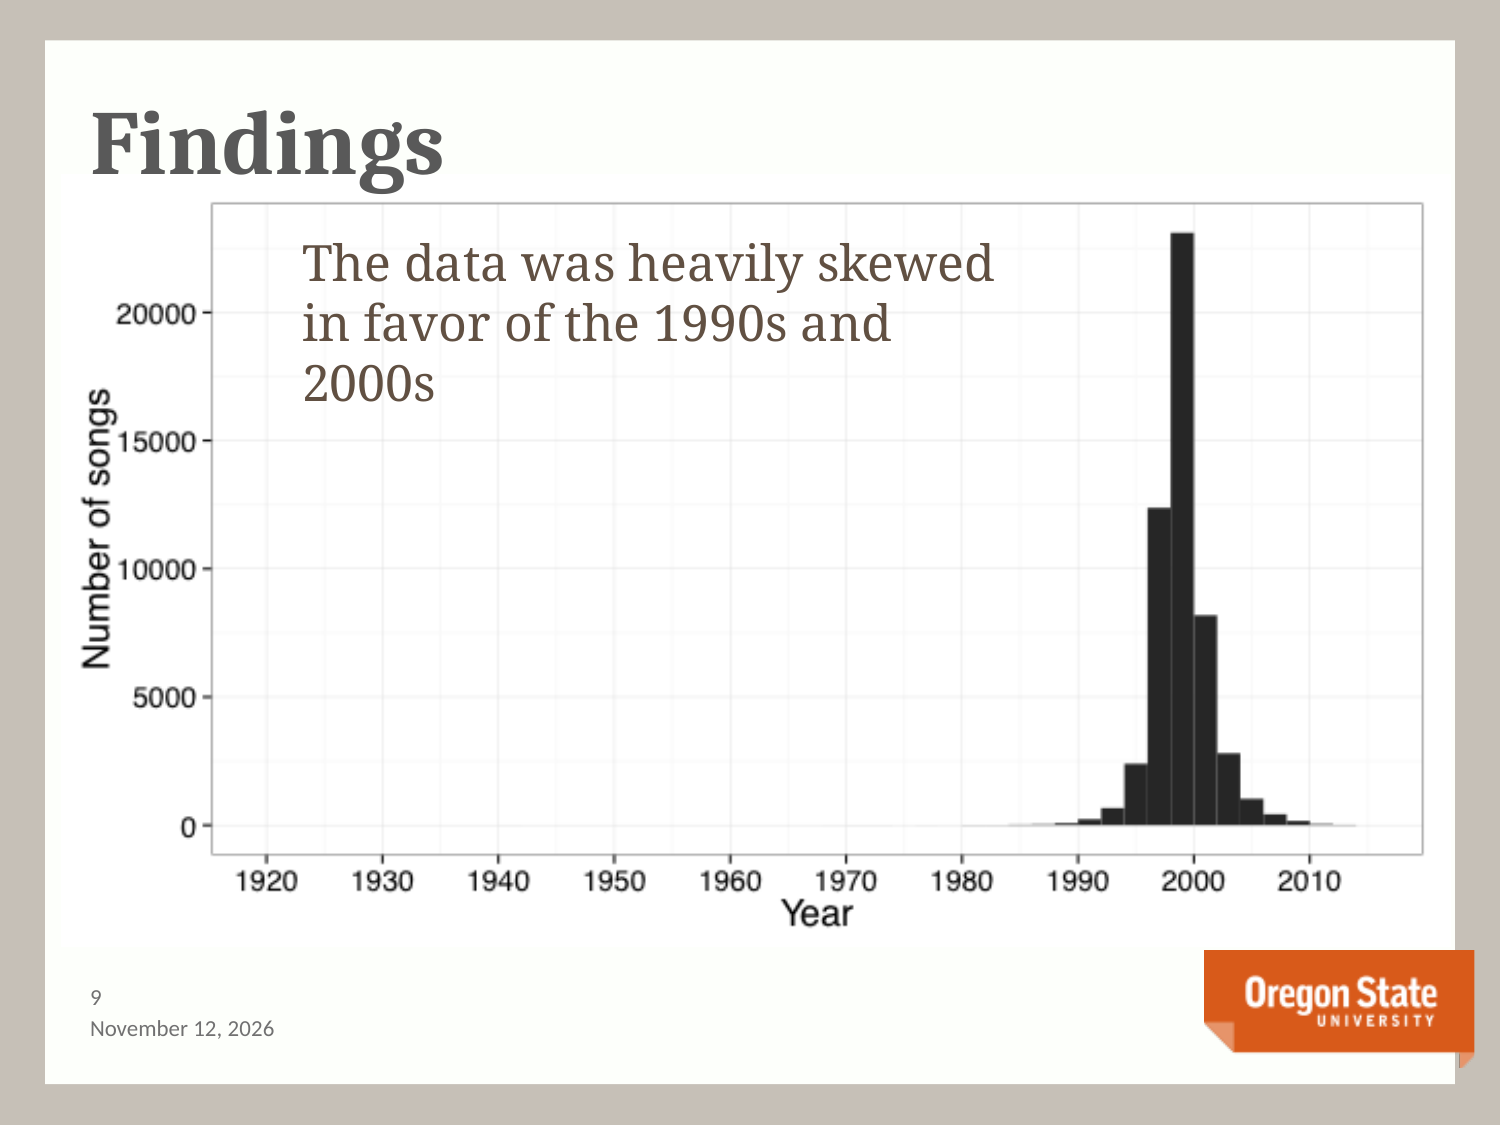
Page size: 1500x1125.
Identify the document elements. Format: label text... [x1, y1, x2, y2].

slide_number 9 [75, 982, 135, 1013]
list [24, 174, 1488, 947]
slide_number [75, 1012, 375, 1043]
title Findings [75, 75, 1425, 173]
